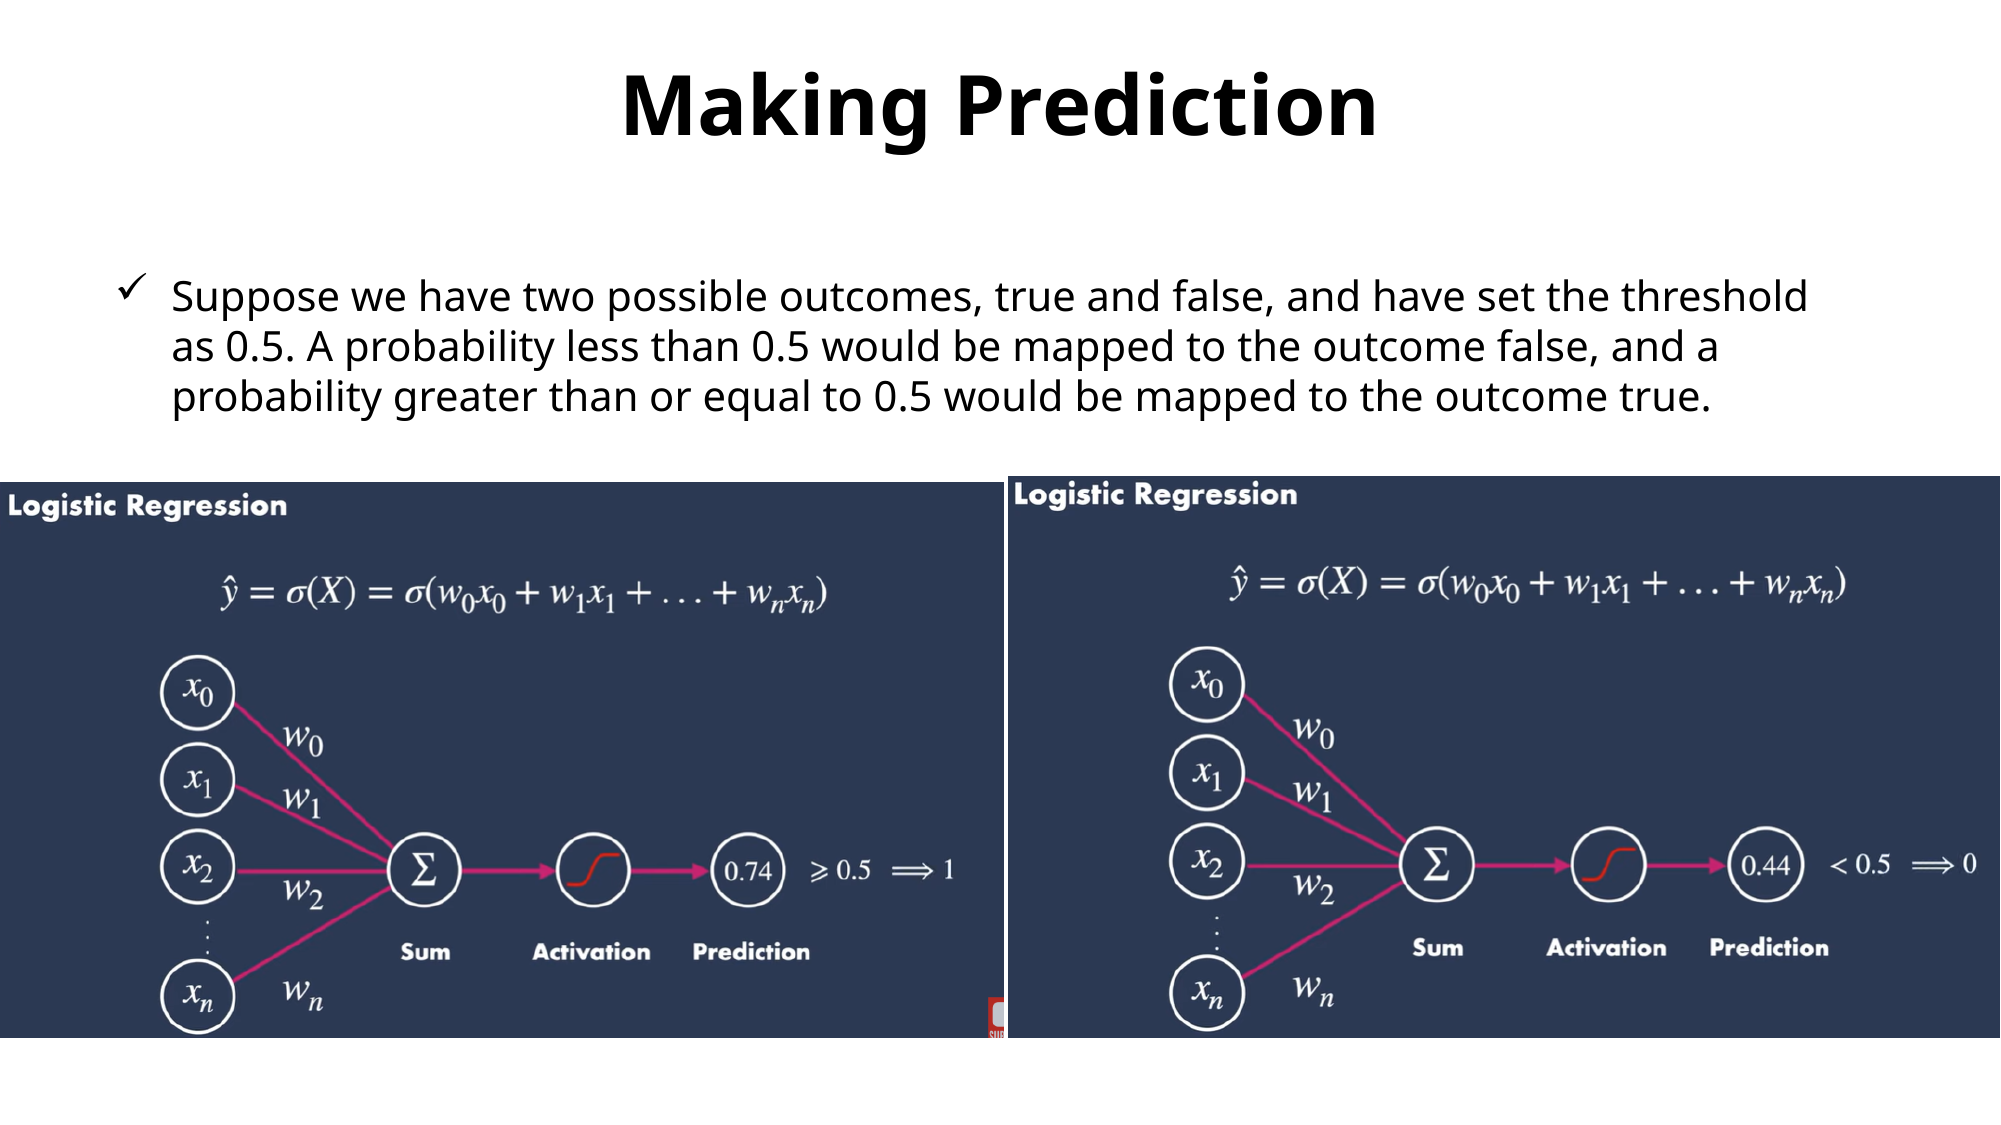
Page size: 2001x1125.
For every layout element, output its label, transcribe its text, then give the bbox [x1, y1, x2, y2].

picture [1008, 476, 2000, 1038]
list Suppose we have two possible outcomes, true and false, and have set the threshold as 0.5. A probability less than 0.5 would be mapped to the outcome false, and a probability greater than or equal to 0.5 would be mapped to the outcome true. [99, 262, 1900, 481]
picture [0, 482, 1004, 1038]
title Making Prediction [99, 45, 1900, 233]
